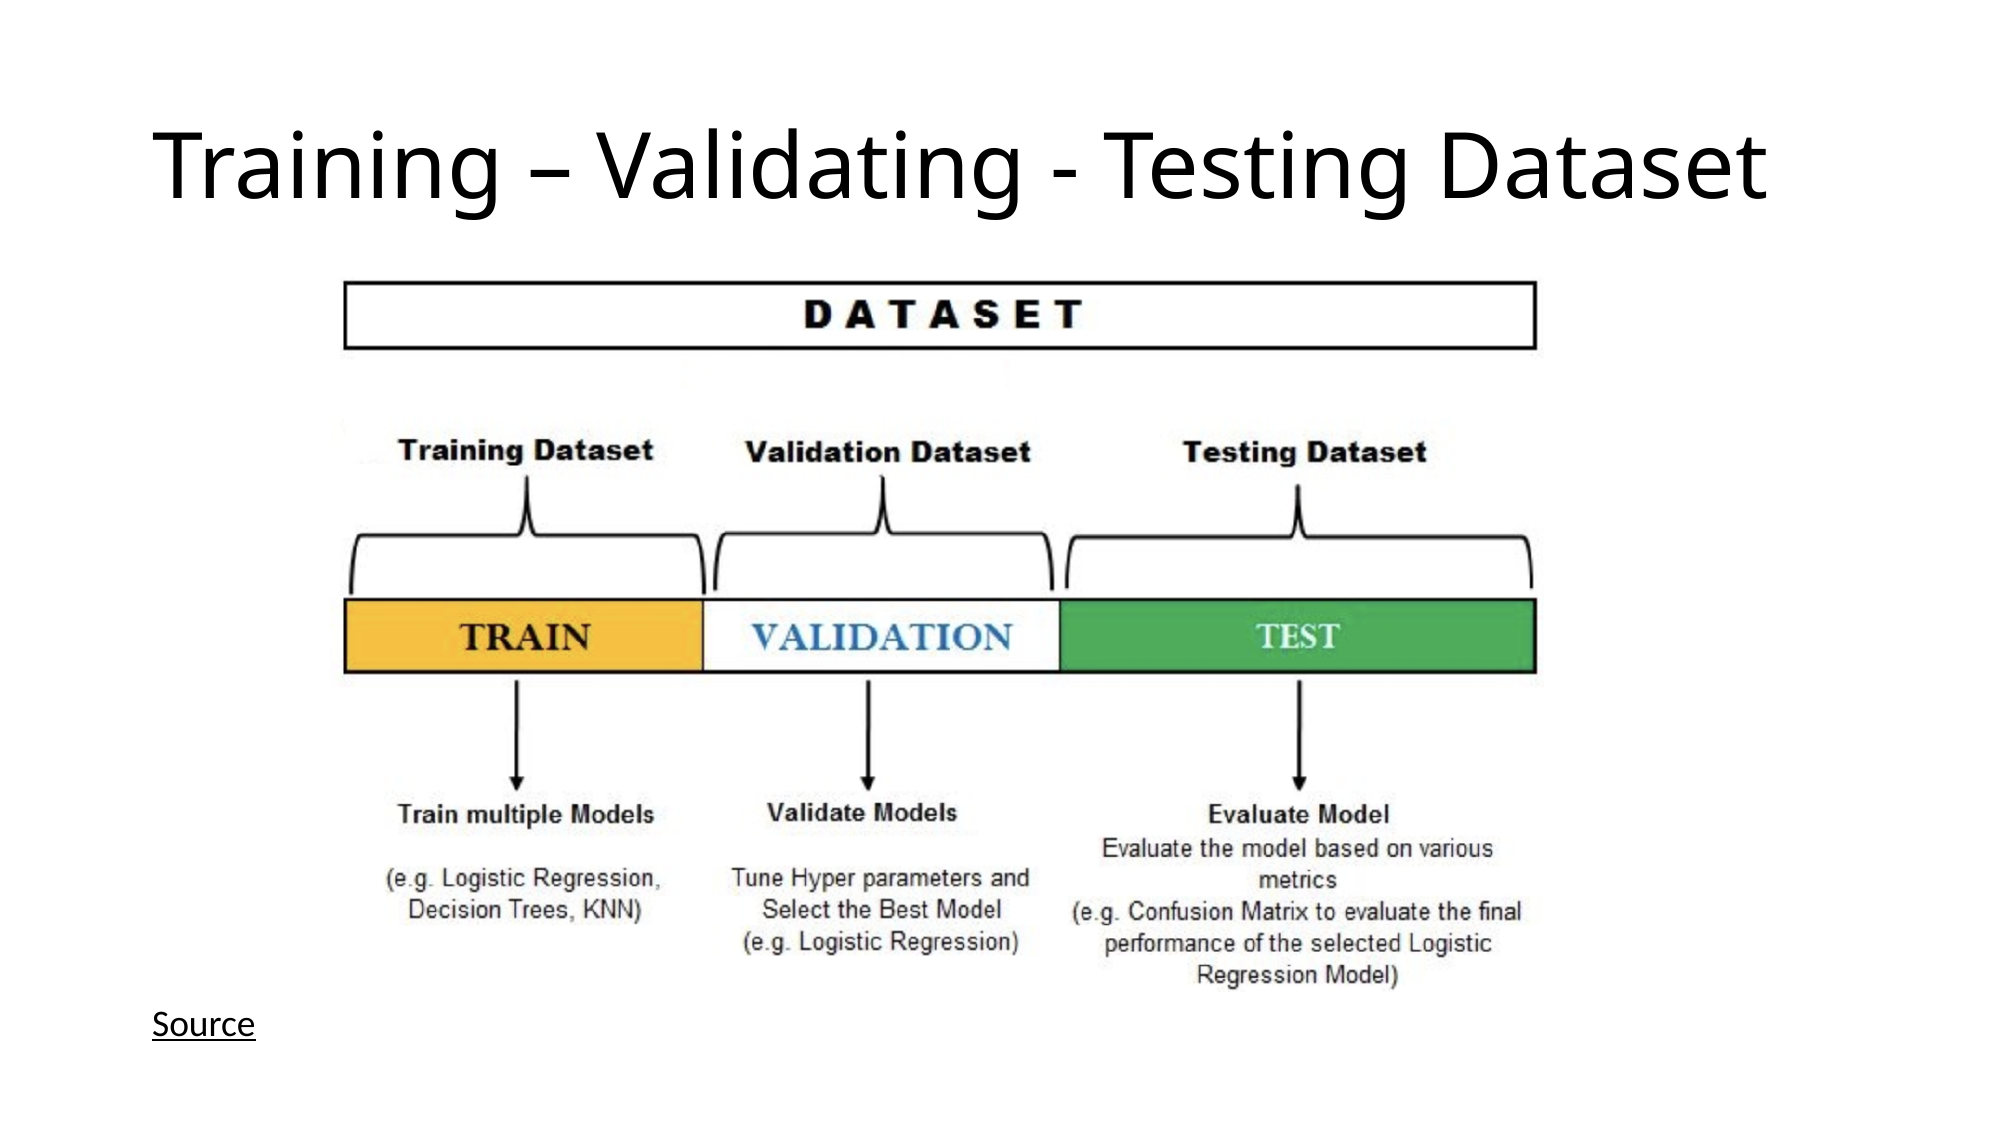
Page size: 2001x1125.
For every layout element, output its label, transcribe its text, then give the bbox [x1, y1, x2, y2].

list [329, 277, 1544, 992]
text_box Source [137, 991, 350, 1051]
title Training – Validating - Testing Dataset [137, 59, 1863, 278]
